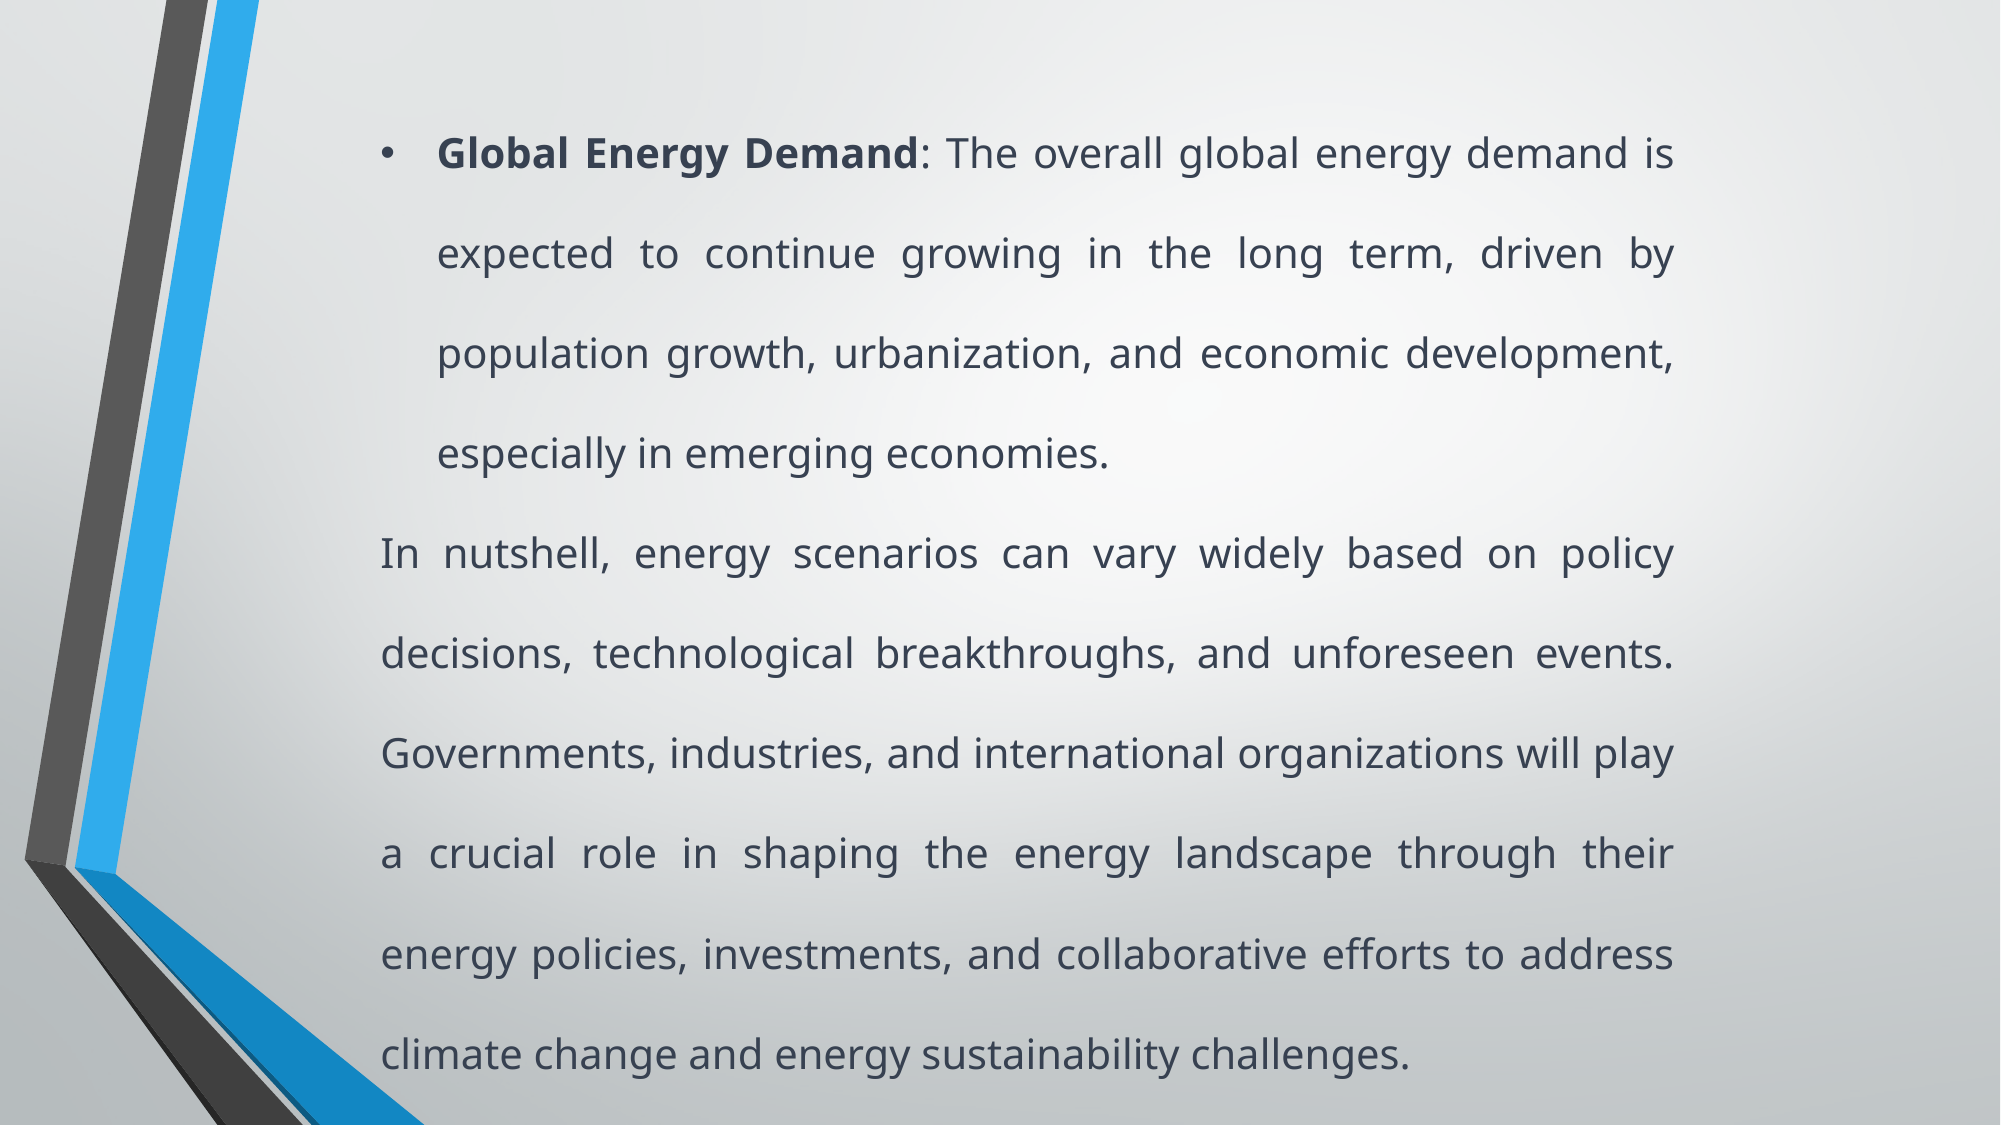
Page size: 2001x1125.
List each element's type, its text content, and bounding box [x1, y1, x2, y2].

text_box Global Energy Demand: The overall global energy demand is expected to continue growing in the long term, driven by population growth, urbanization, and economic development, especially in emerging economies. In nutshell, energy scenarios can vary widely based on policy decisions, technological breakthroughs, and unforeseen events. Governments, industries, and international organizations will play a crucial role in shaping the energy landscape through their energy policies, investments, and collaborative efforts to address climate change and energy sustainability challenges. [365, 69, 1690, 1085]
